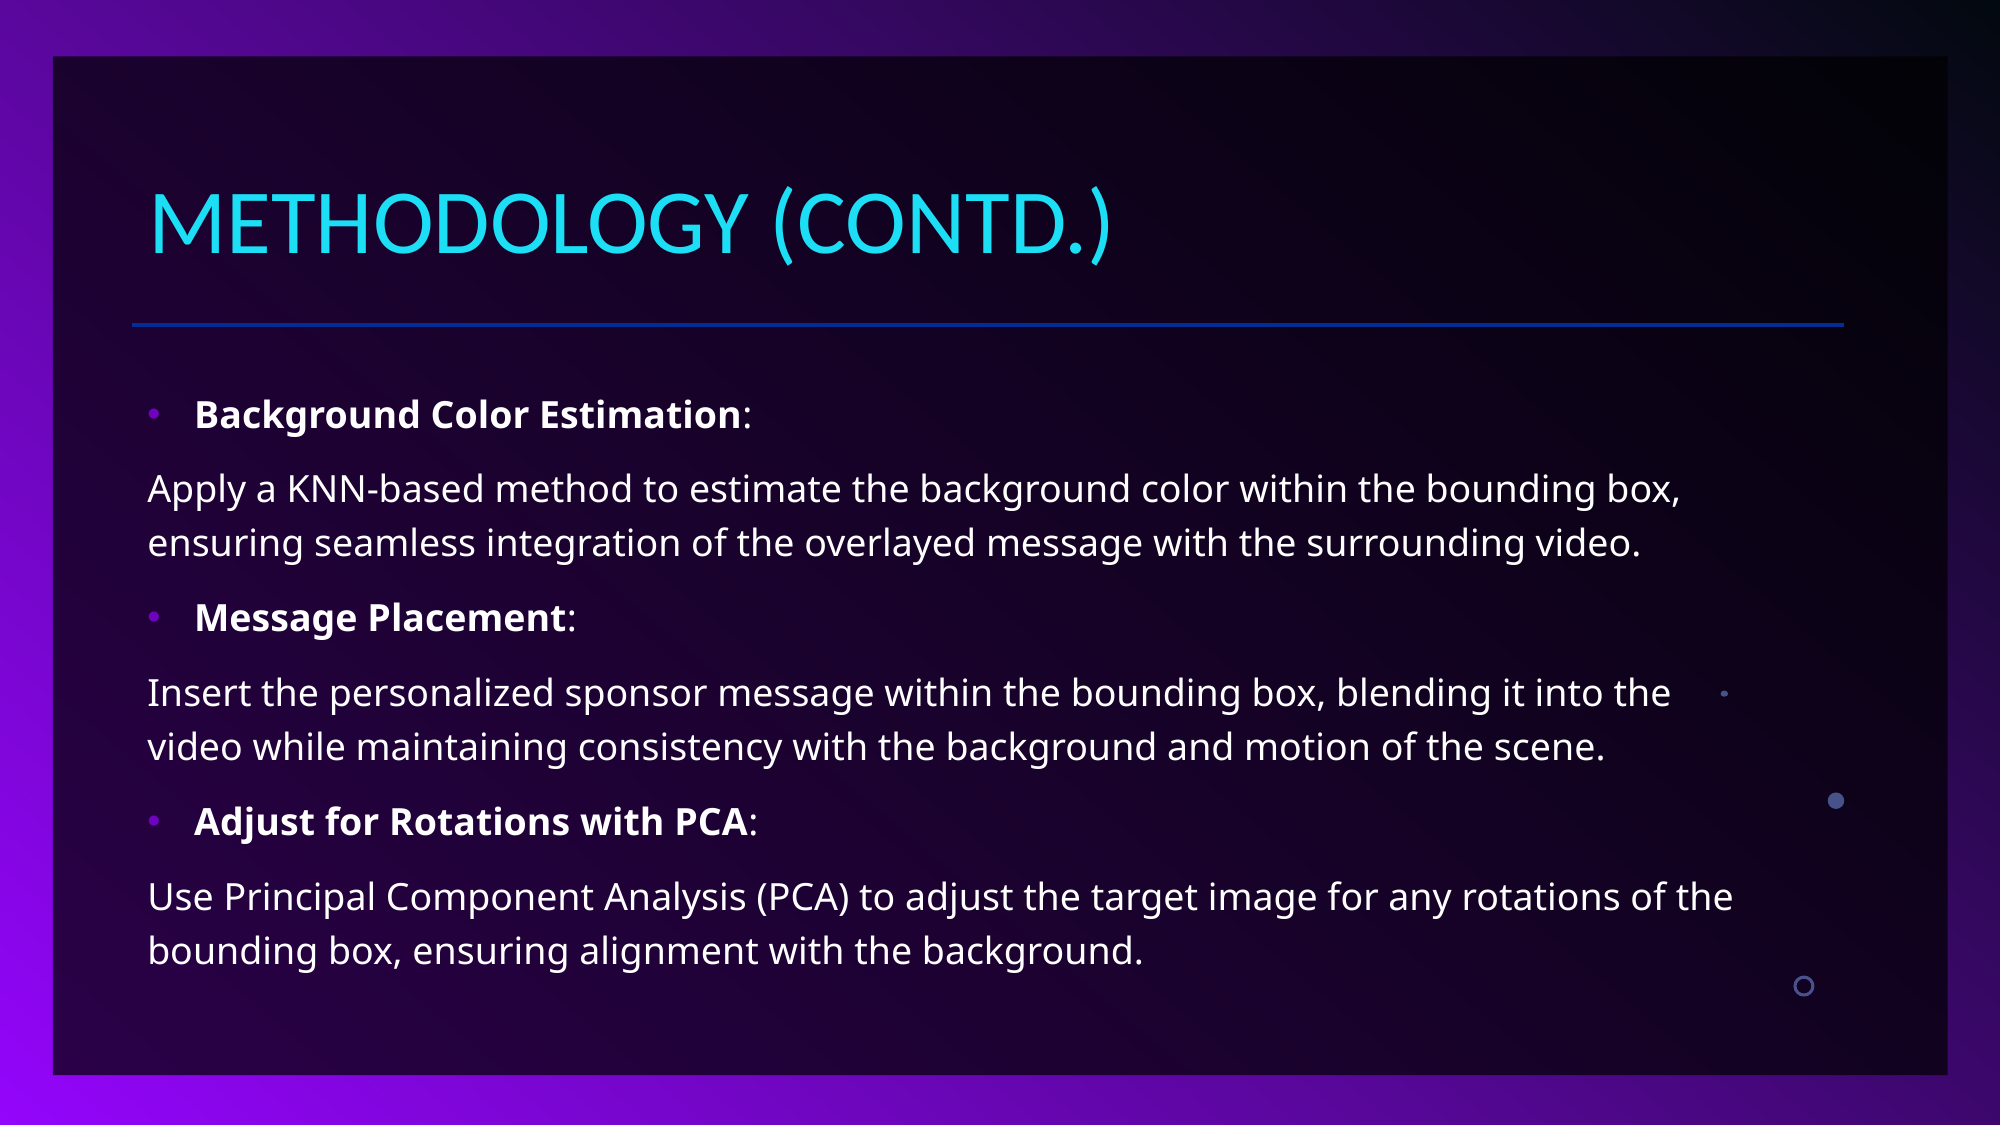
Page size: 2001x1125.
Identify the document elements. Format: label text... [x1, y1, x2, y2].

list Background Color Estimation: Apply a KNN-based method to estimate the background color within the bounding box, ensuring seamless integration of the overlayed message with the surrounding video. Message Placement: Insert the personalized sponsor message within the bounding box, blending it into the video while maintaining consistency with the background and motion of the scene. Adjust for Rotations with PCA: Use Principal Component Analysis (PCA) to adjust the target image for any rotations of the bounding box, ensuring alignment with the background. [132, 374, 1810, 1023]
title Methodology (Contd.) [133, 70, 1845, 281]
